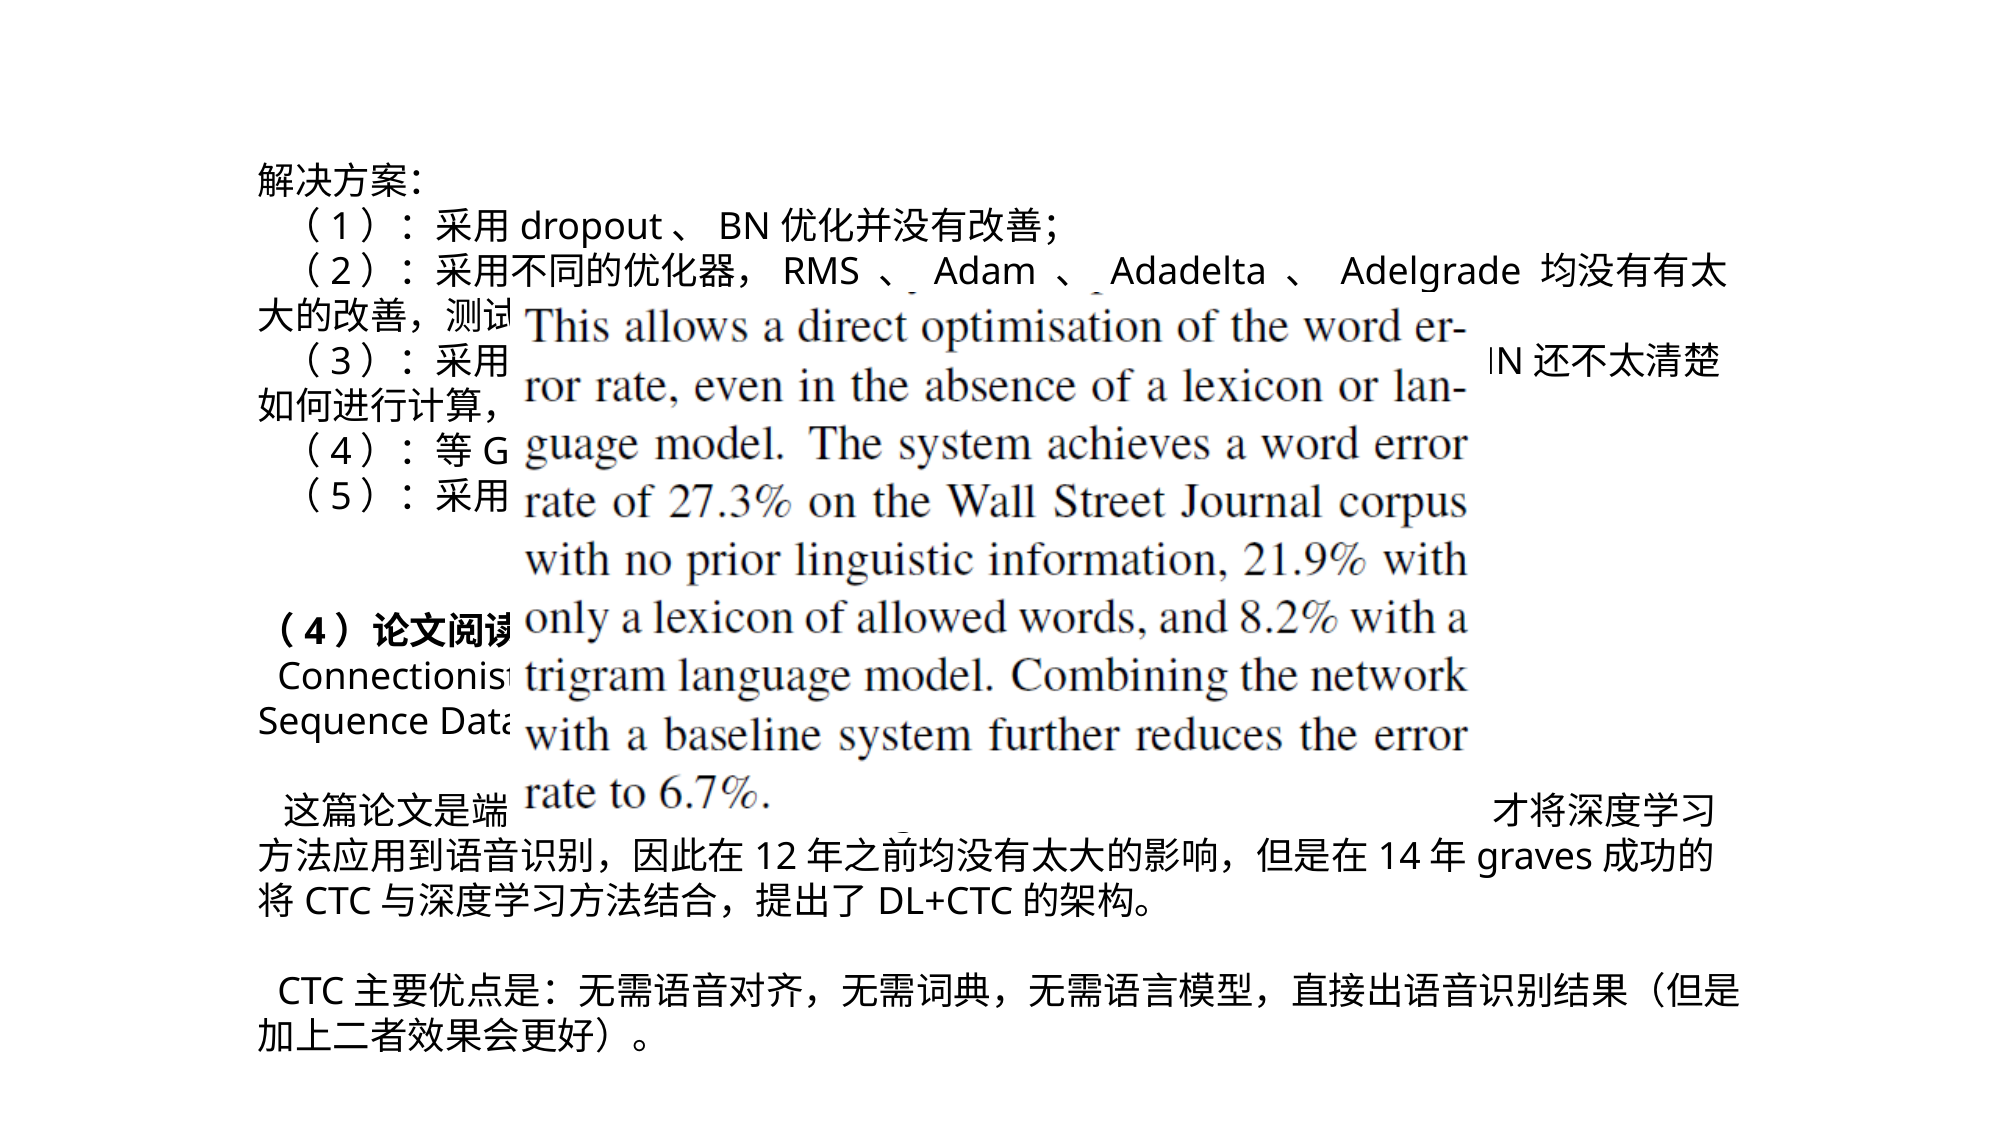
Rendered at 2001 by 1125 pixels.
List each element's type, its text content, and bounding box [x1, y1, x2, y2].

picture [510, 292, 1490, 832]
text_box 解决方案： （1）：采用dropout、BN优化并没有改善； （2）：采用不同的优化器，RMS 、 Adam 、 Adadelta 、 Adelgrade 均没有有太大的改善，测试集的准确率大多在30%左右； （3）：采用深层结构，或者其他网络，下一步准备使用CNN，但是CNN还不太清楚如何进行计算，论文里面还没找到代码； （4）：等GPU安装好，试试加大数据集解决过拟合问题； （5）：采用RNN网络。 （4）论文阅读 Connectionist Temporal Classification: Labelling Unsegmented Sequence Data with Recurrent Neural Networks 这篇论文是端到端的开山之作，出自graves的博士学位论文，由于12年才将深度学习方法应用到语音识别，因此在12年之前均没有太大的影响，但是在14年graves成功的将CTC与深度学习方法结合，提出了DL+CTC的架构。 CTC主要优点是：无需语音对齐，无需词典，无需语言模型，直接出语音识别结果（但是加上二者效果会更好）。 [243, 149, 1757, 1110]
